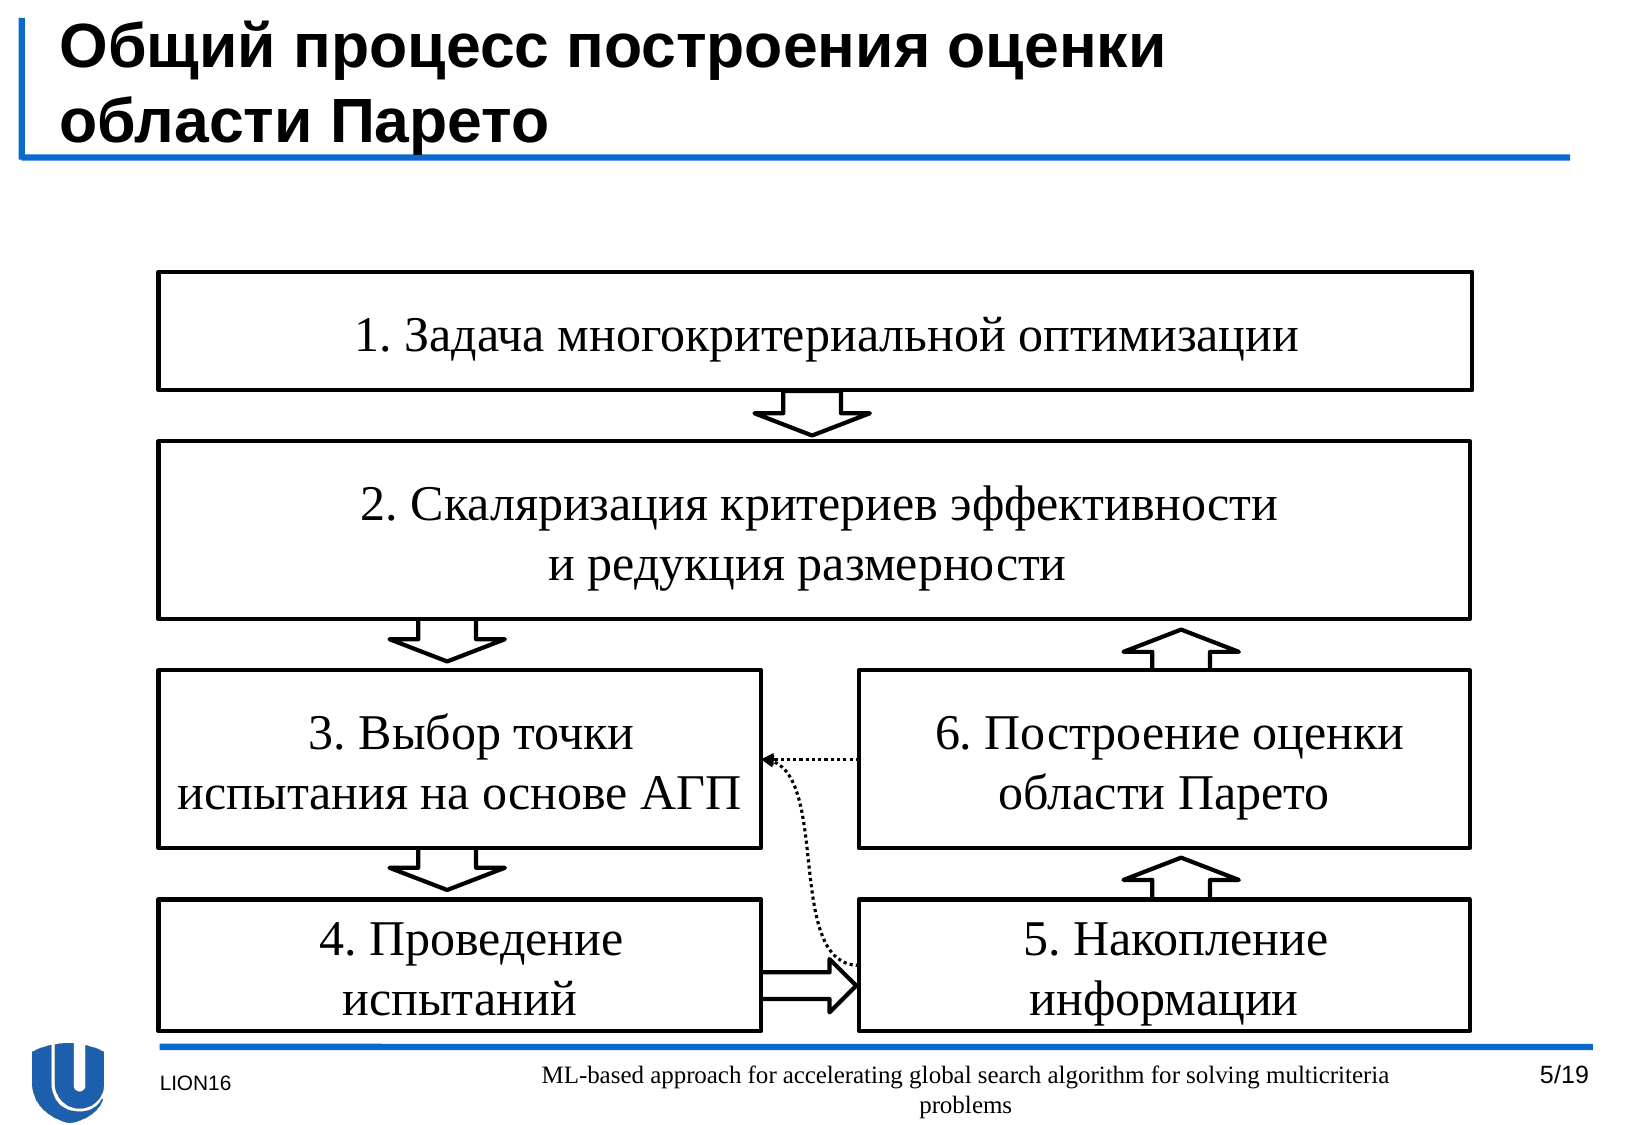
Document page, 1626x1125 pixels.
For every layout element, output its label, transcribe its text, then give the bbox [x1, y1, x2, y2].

footer ML-based approach for accelerating global search algorithm for solving multicriteria problems [493, 1051, 1439, 1125]
slide_number 5/19 [1450, 1051, 1605, 1125]
picture [32, 1043, 104, 1123]
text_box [38, 243, 1605, 1032]
title Общий процесс построения оценки области Парето [44, 33, 1598, 127]
slide_number LION16 [144, 1062, 482, 1125]
